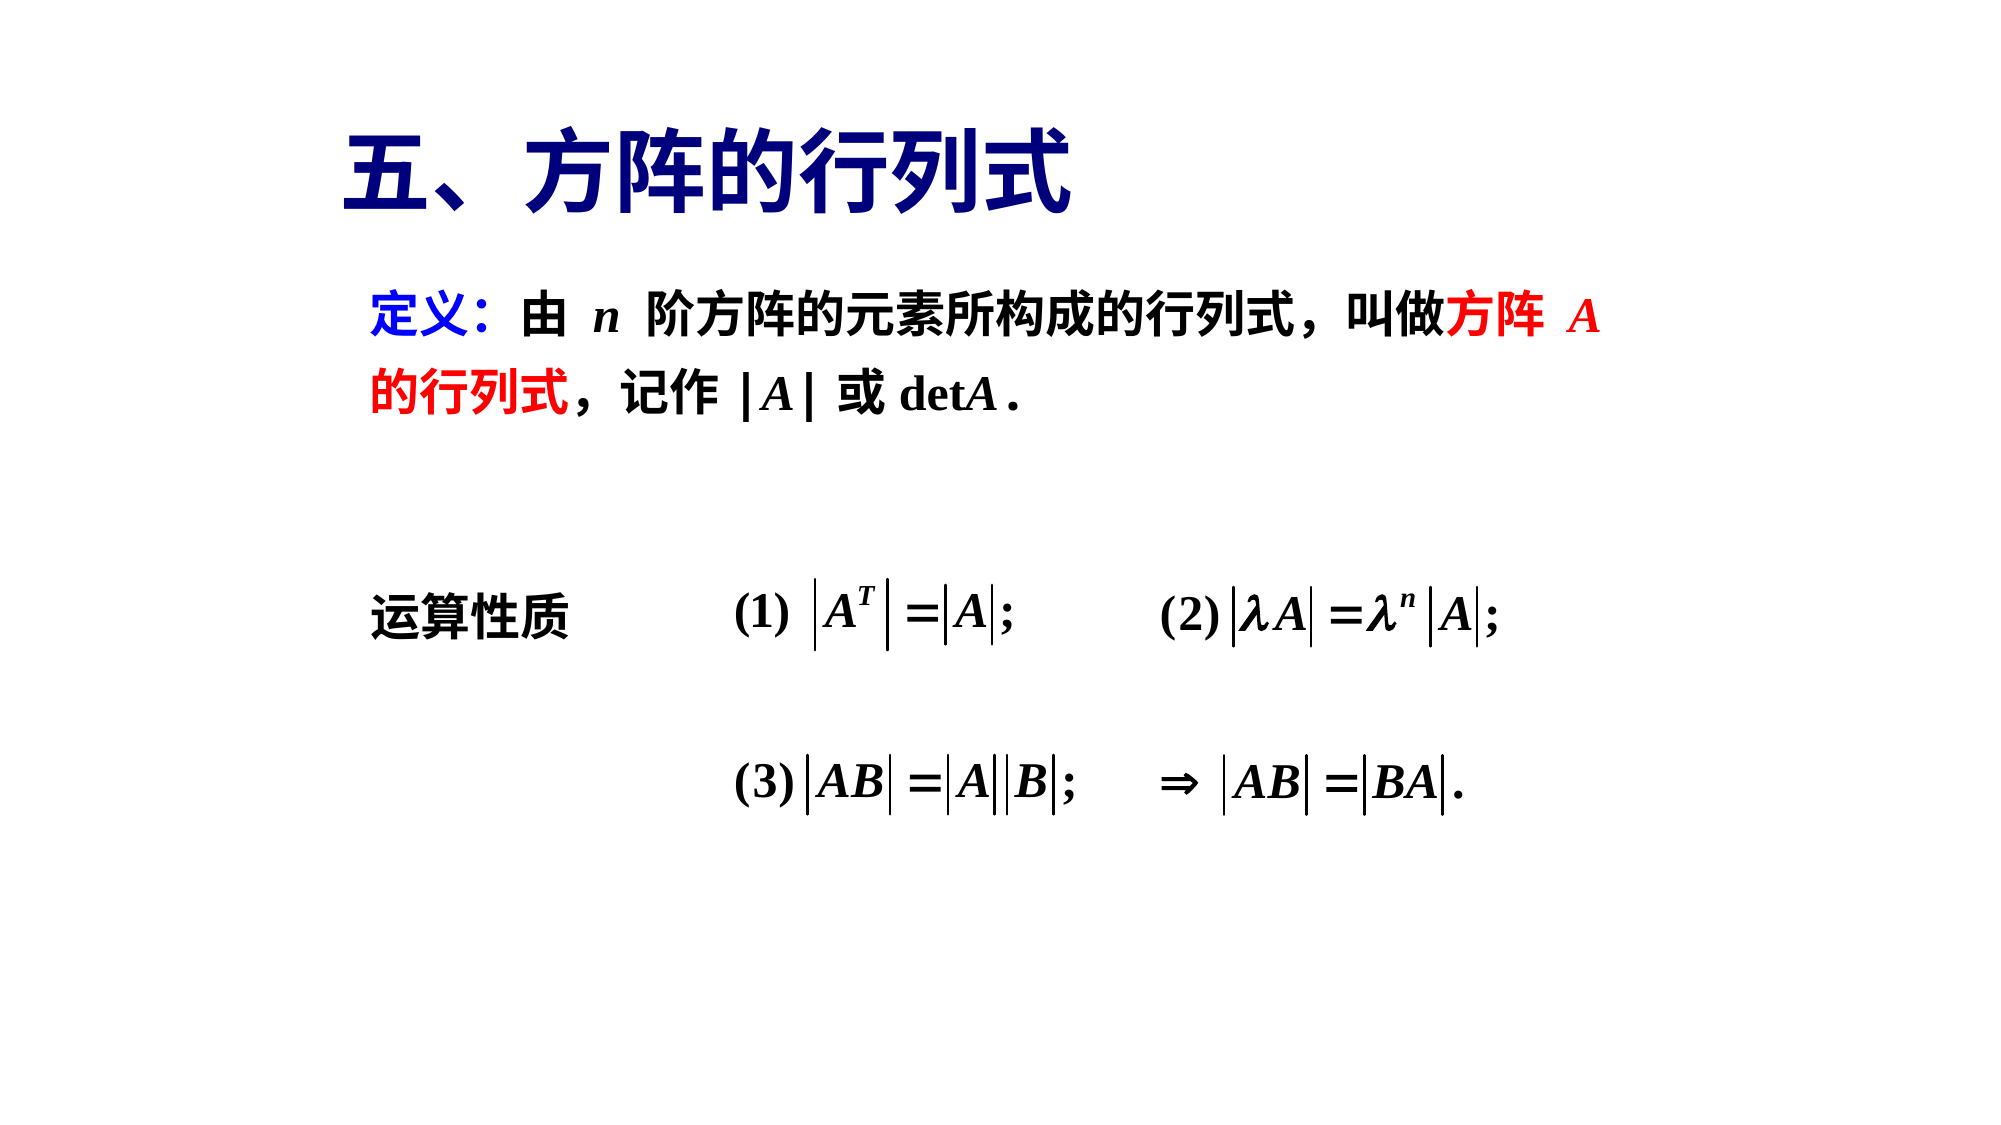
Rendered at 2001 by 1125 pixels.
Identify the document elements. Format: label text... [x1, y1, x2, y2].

text_box 五、方阵的行列式 [324, 75, 1601, 263]
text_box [727, 743, 1082, 824]
text_box 运算性质 [355, 577, 586, 653]
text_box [1153, 575, 1508, 656]
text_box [727, 569, 1024, 662]
text_box 定义：由 n 阶方阵的元素所构成的行列式，叫做方阵 A 的行列式，记作|A|或detA. [354, 256, 1674, 428]
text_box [1153, 743, 1471, 824]
